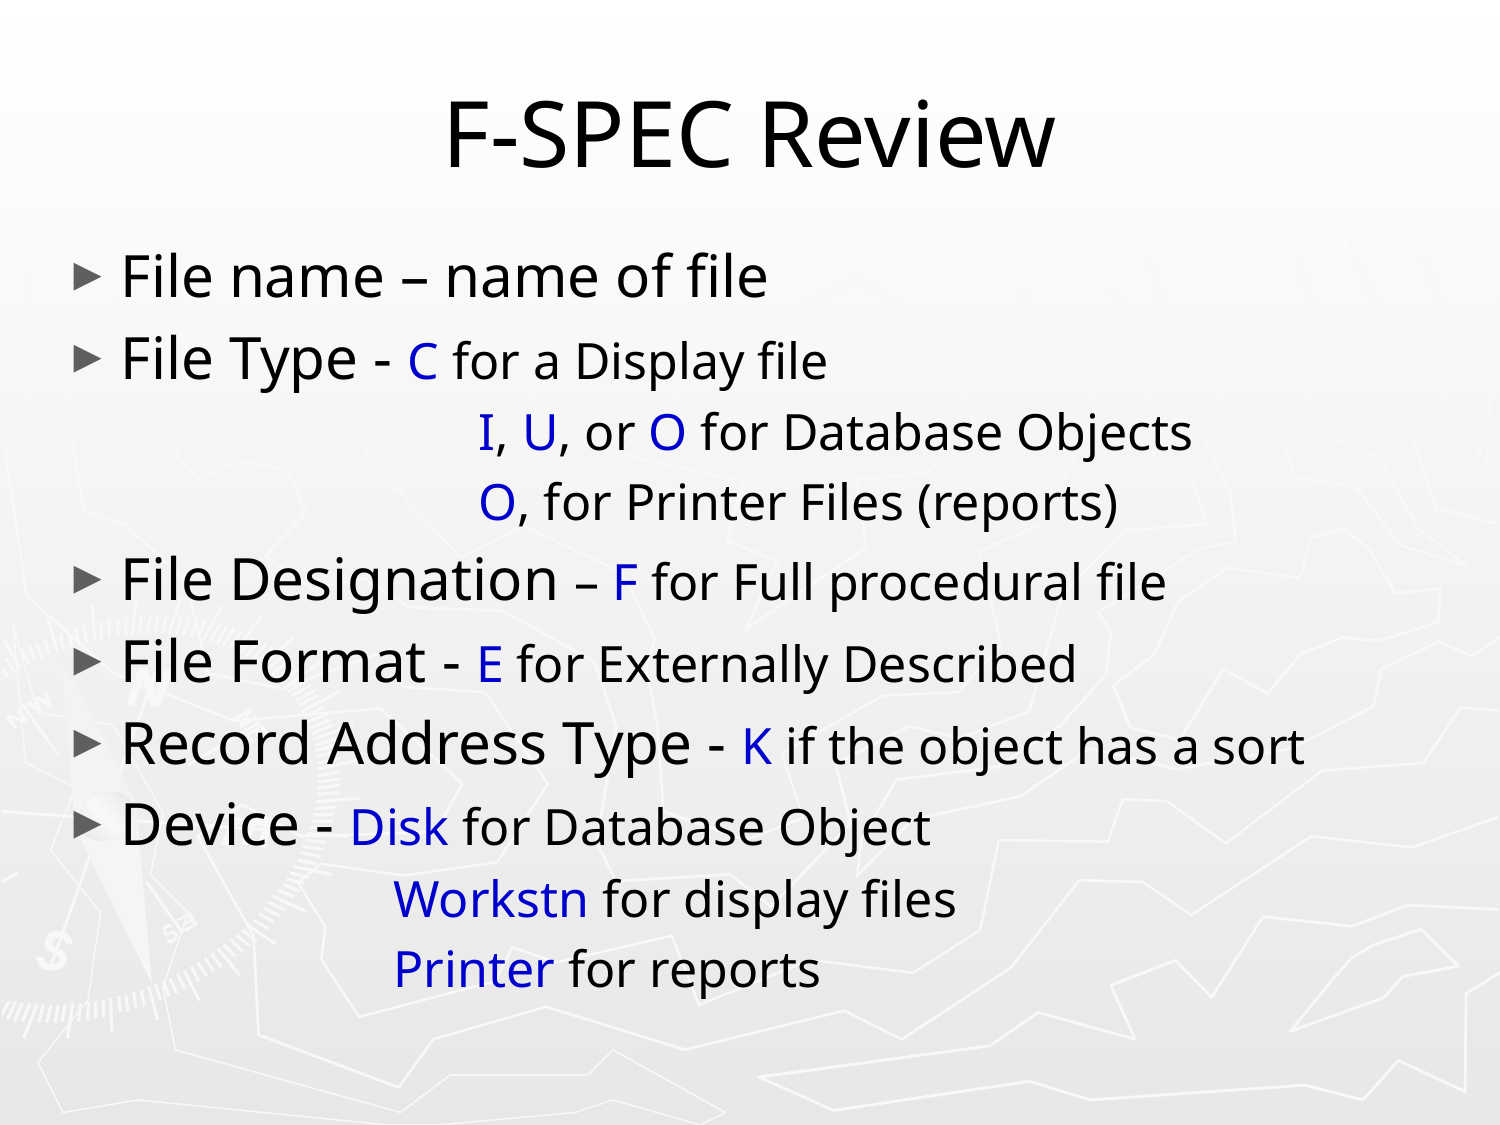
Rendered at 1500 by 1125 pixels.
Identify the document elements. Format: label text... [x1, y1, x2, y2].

title F-SPEC Review [49, 37, 1451, 225]
list File name – name of file File Type - C for a Display file I, U, or O for Database Objects O, for Printer Files (reports) File Designation – F for Full procedural file File Format - E for Externally Described Record Address Type - K if the object has a sort Device - Disk for Database Object Workstn for display files Printer for reports [49, 231, 1451, 1001]
